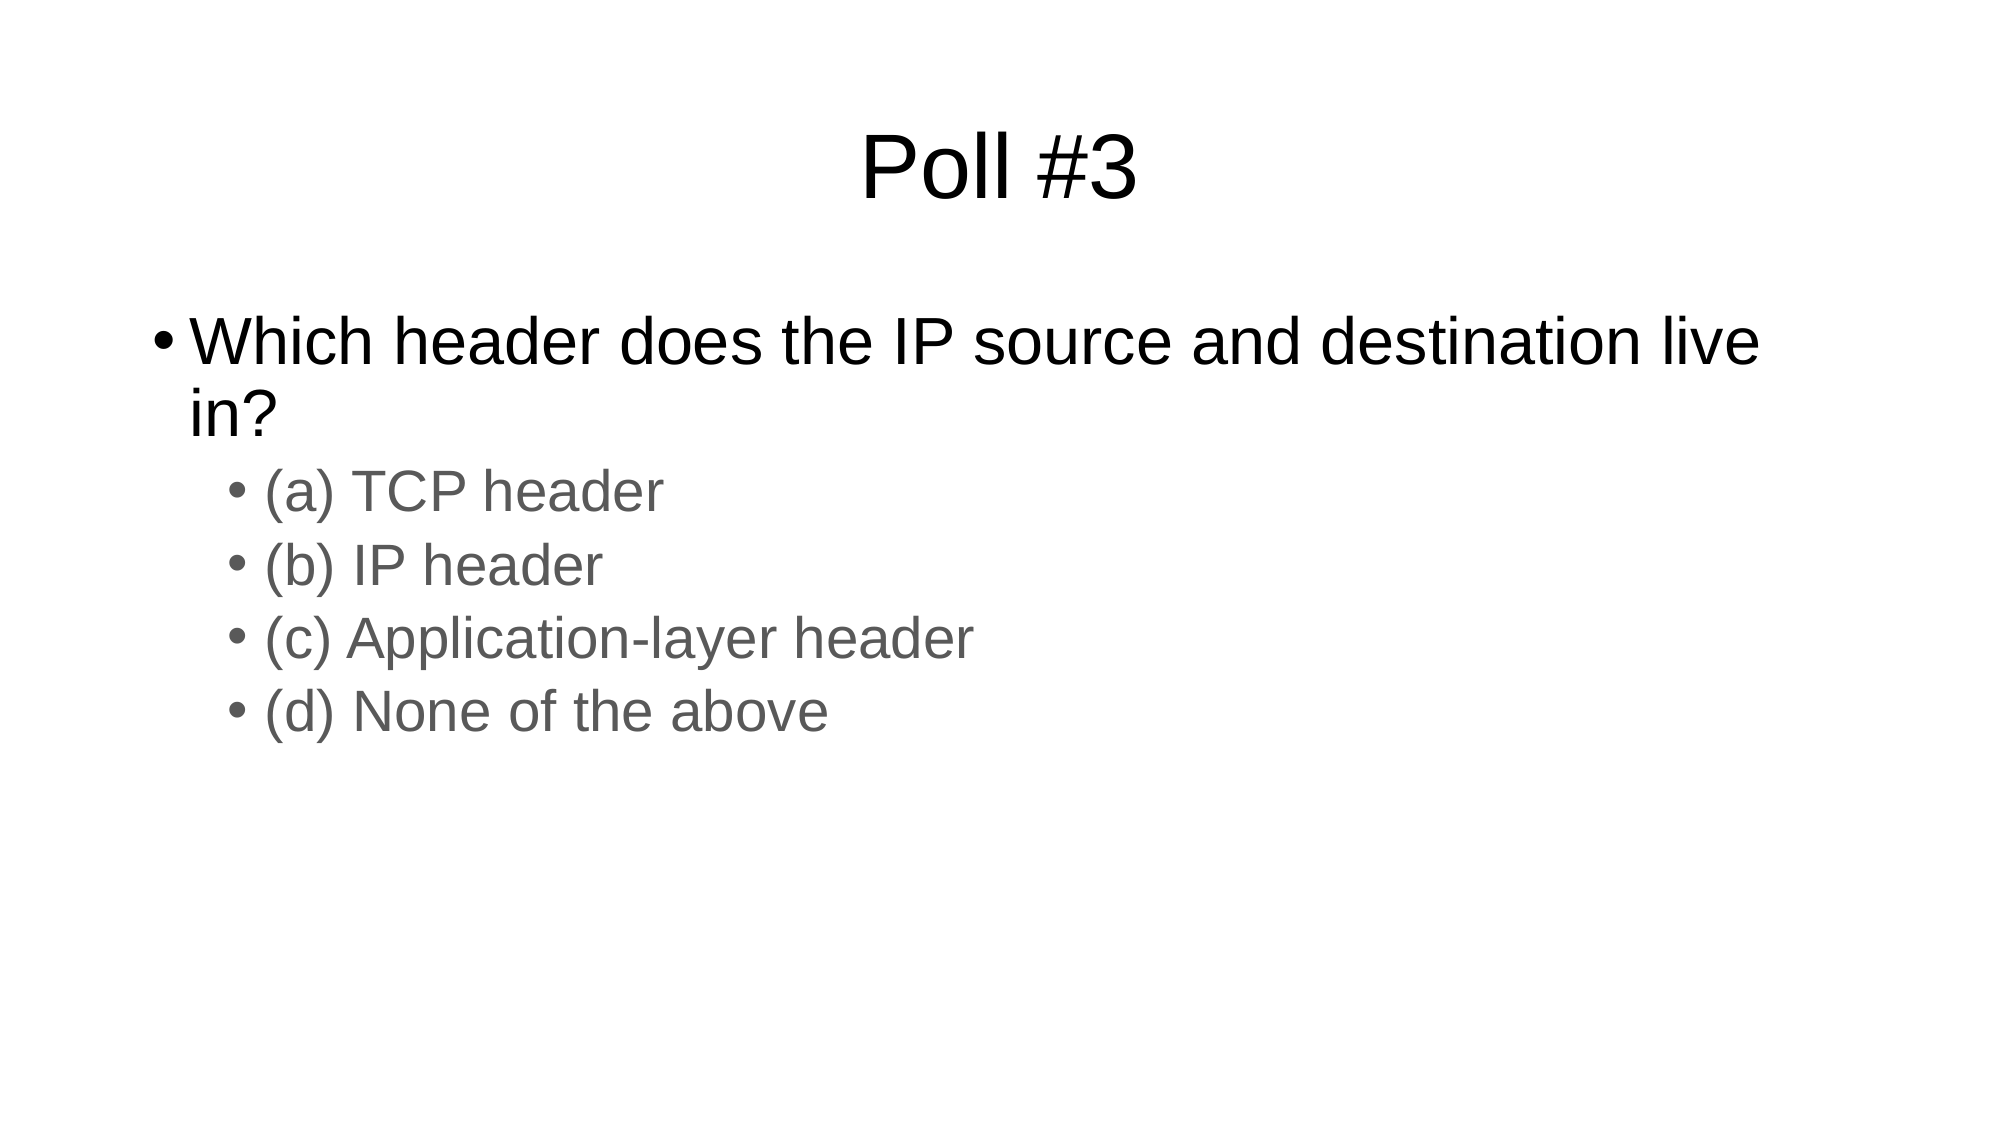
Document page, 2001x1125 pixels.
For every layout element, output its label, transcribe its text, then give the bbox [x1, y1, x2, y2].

title Poll #3 [137, 59, 1863, 278]
list Which header does the IP source and destination live in? (a) TCP header (b) IP header (c) Application-layer header (d) None of the above [137, 299, 1863, 1014]
